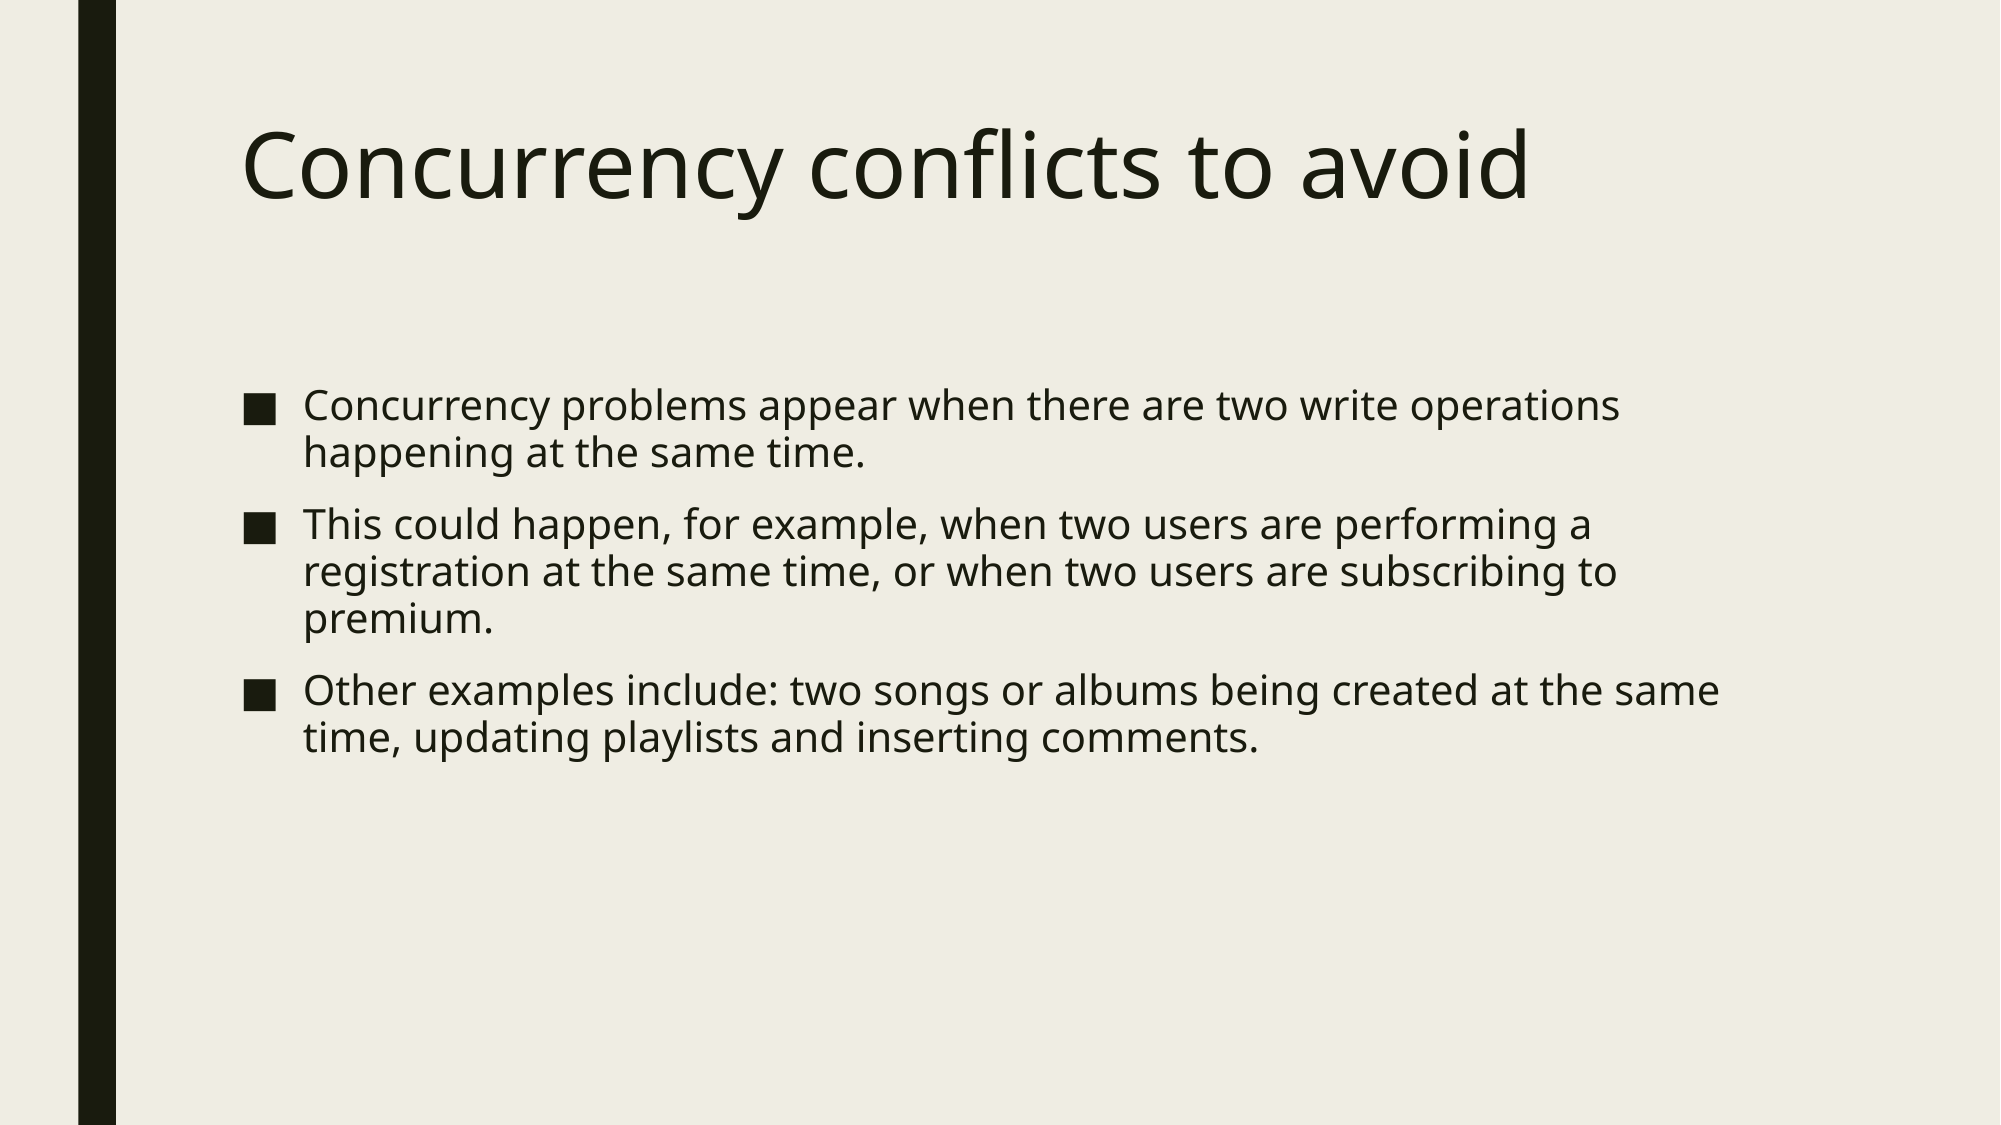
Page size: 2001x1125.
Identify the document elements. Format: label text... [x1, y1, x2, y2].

title Concurrency conflicts to avoid [225, 112, 1800, 357]
list Concurrency problems appear when there are two write operations happening at the same time. This could happen, for example, when two users are performing a registration at the same time, or when two users are subscribing to premium. Other examples include: two songs or albums being created at the same time, updating playlists and inserting comments. [225, 375, 1800, 963]
